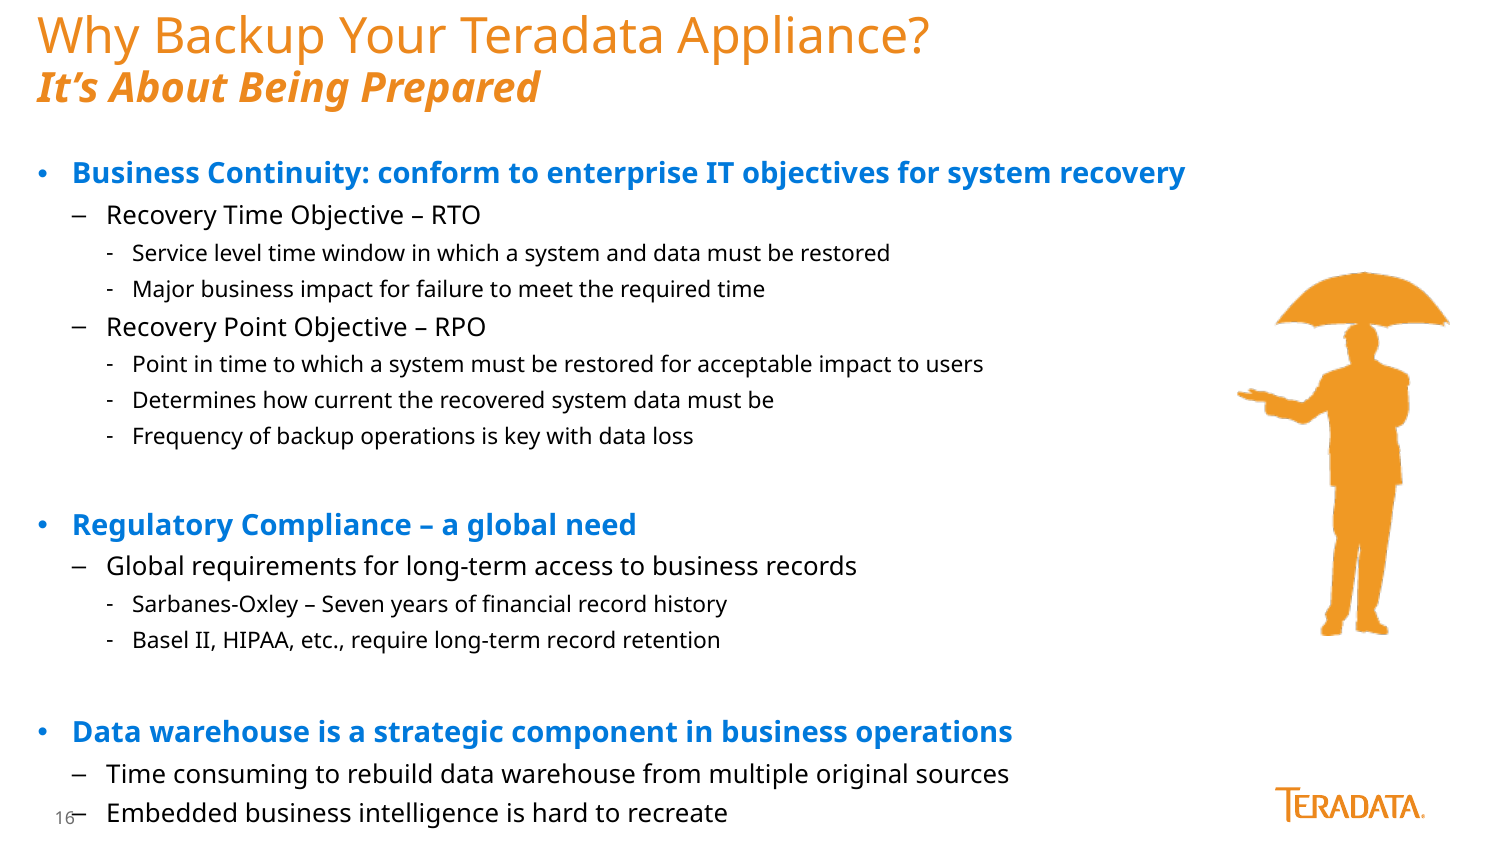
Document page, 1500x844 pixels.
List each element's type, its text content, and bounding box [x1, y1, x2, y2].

picture [1237, 271, 1451, 636]
title Why Backup Your Teradata Appliance? It’s About Being Prepared [37, 48, 1238, 113]
list Business Continuity: conform to enterprise IT objectives for system recovery Recovery Time Objective – RTO Service level time window in which a system and data must be restored Major business impact for failure to meet the required time Recovery Point Objective – RPO Point in time to which a system must be restored for acceptable impact to users Determines how current the recovered system data must be Frequency of backup operations is key with data loss Regulatory Compliance – a global need Global requirements for long-term access to business records Sarbanes-Oxley – Seven years of financial record history Basel II, HIPAA, etc., require long-term record retention Data warehouse is a strategic component in business operations Time consuming to rebuild data warehouse from multiple original sources Embedded business intelligence is hard to recreate [37, 157, 1450, 835]
